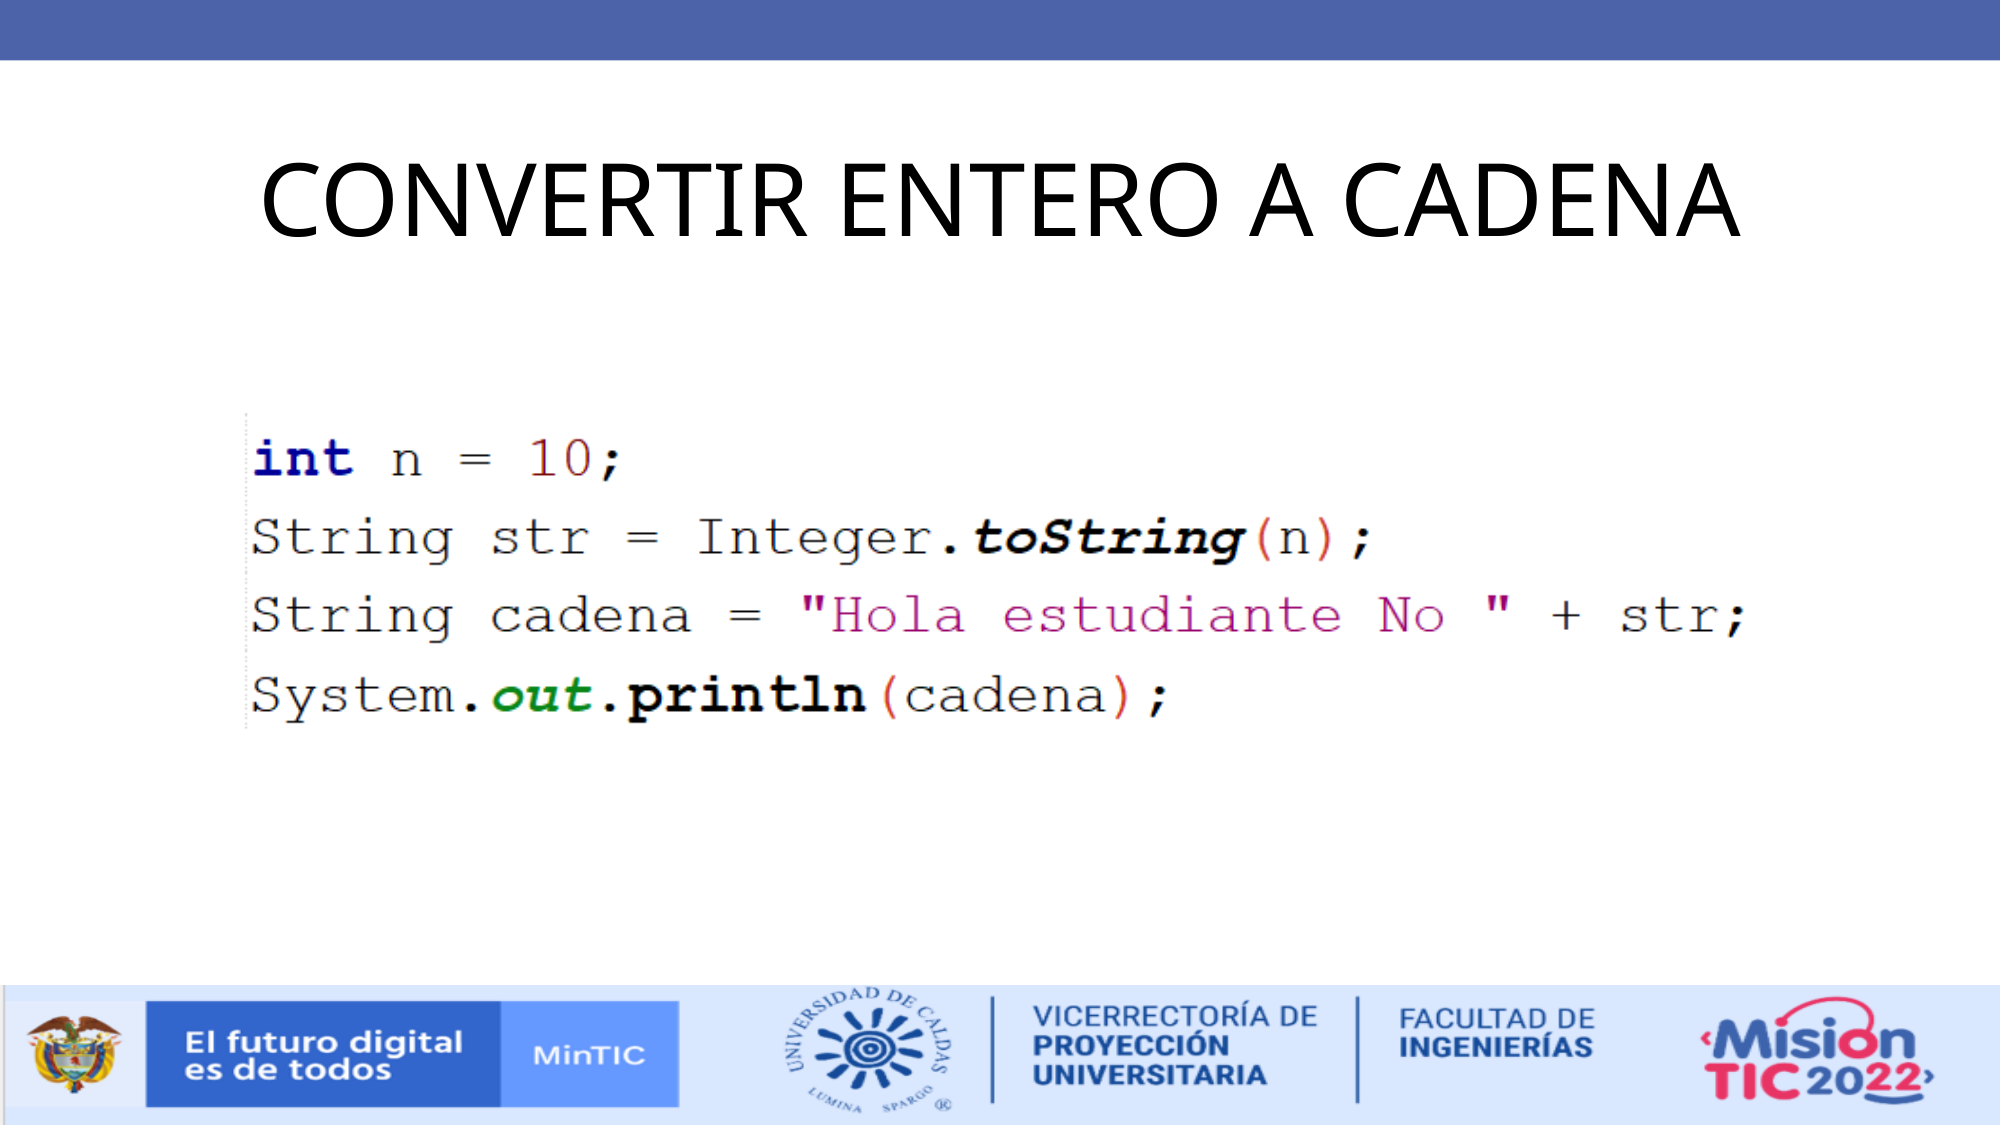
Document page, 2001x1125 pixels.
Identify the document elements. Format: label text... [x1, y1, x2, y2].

text_box [0, 0, 2000, 62]
picture [238, 413, 1808, 807]
picture [0, 985, 2000, 1125]
title CONVERTIR ENTERO A CADENA [238, 62, 1788, 266]
